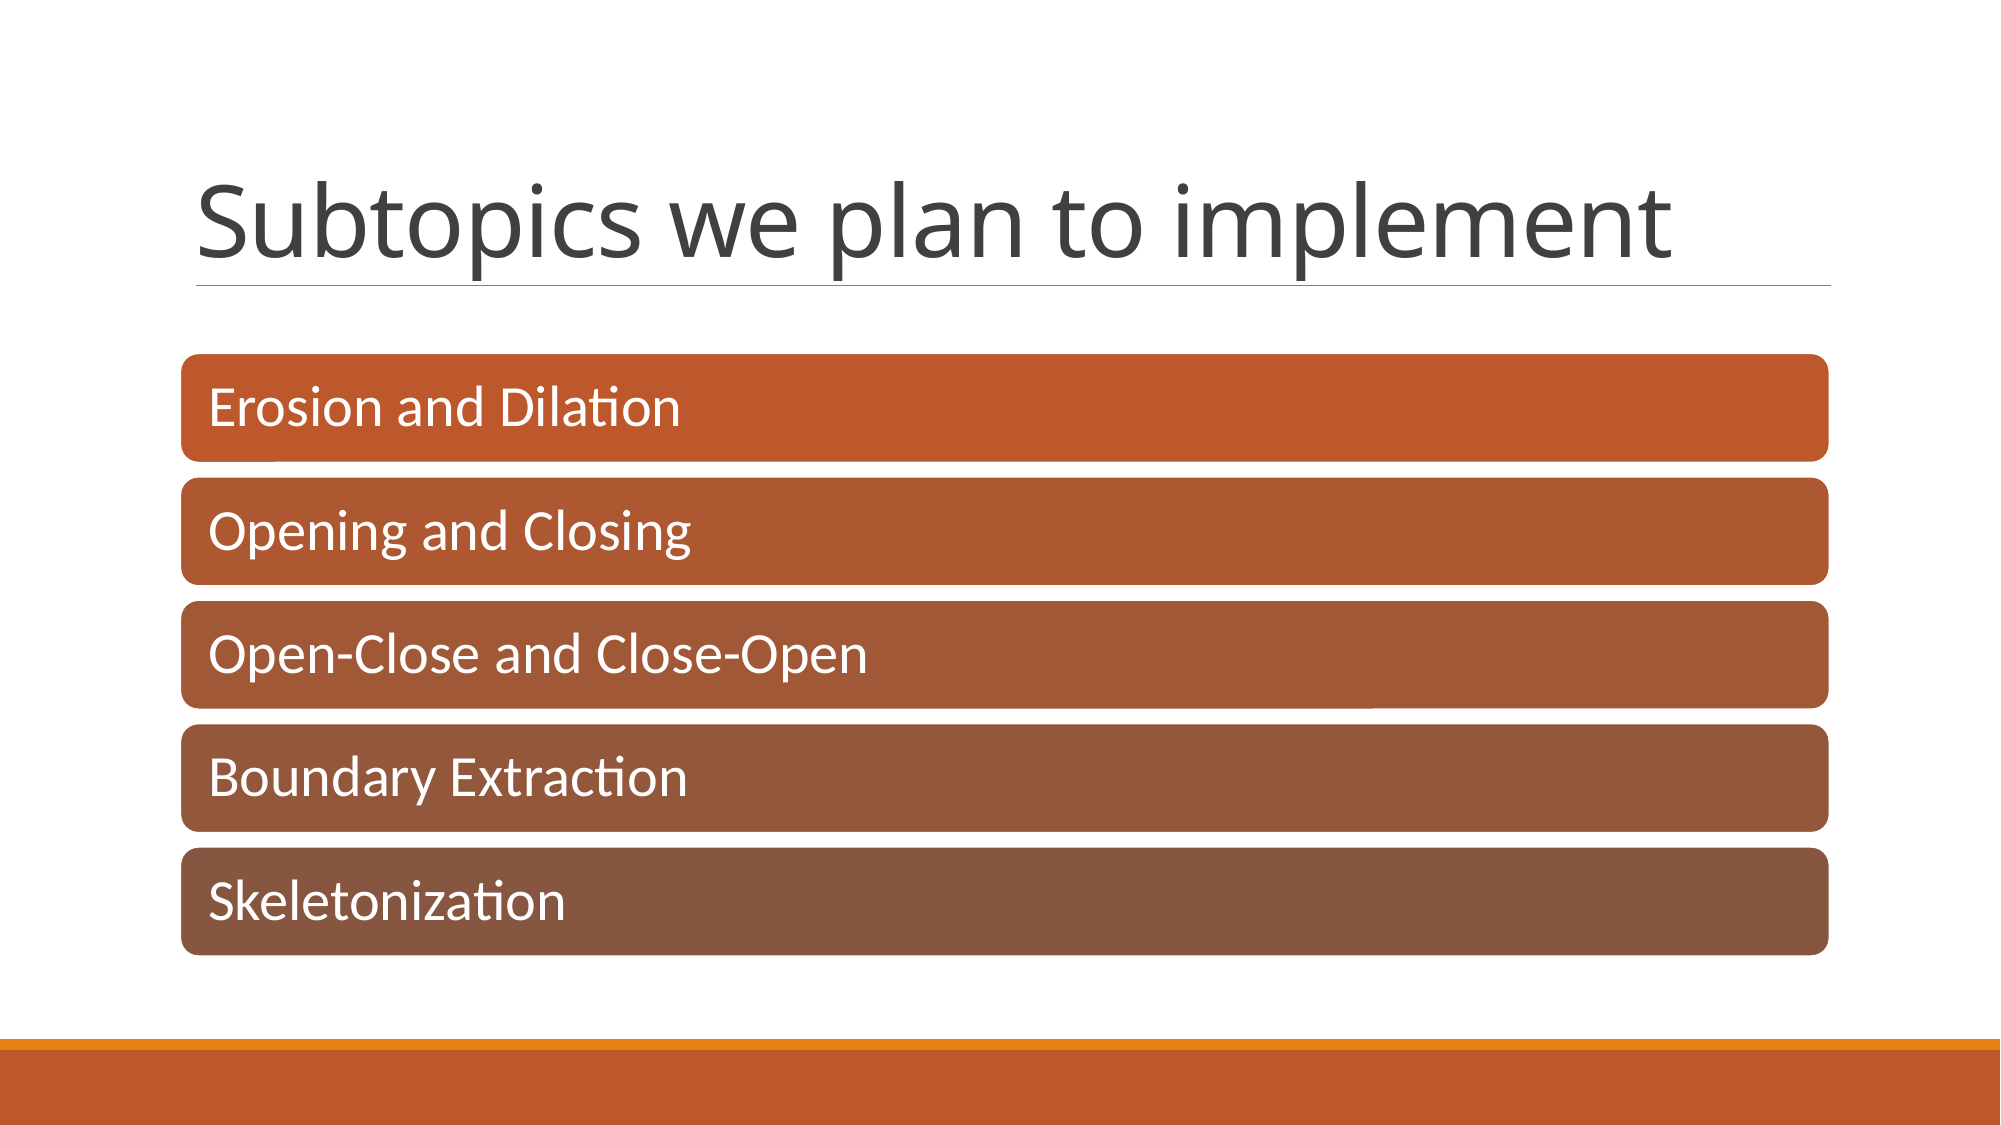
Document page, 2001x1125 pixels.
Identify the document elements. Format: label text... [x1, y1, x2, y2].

title Subtopics we plan to implement [180, 47, 1830, 285]
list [179, 343, 1831, 966]
